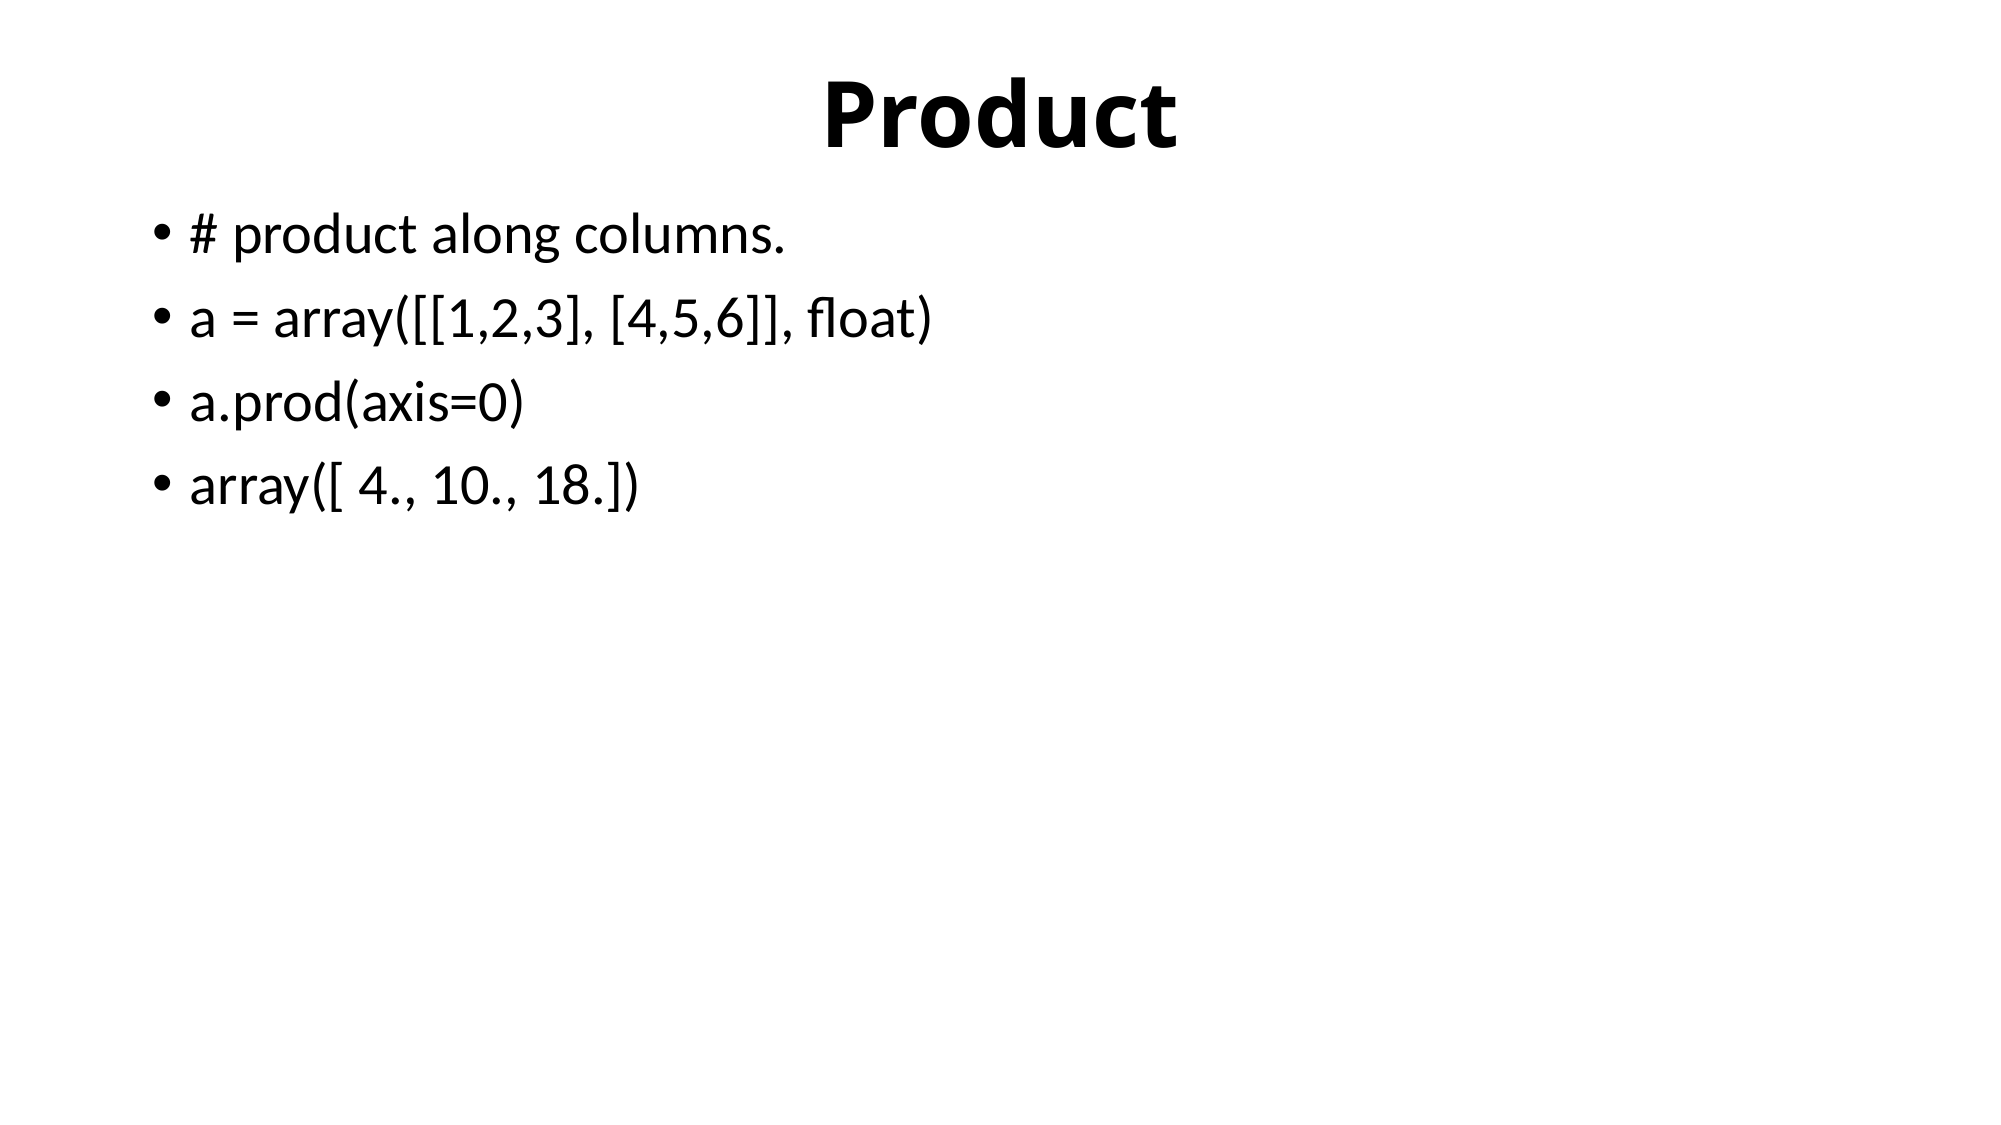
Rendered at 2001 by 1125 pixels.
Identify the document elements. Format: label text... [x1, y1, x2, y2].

list # product along columns. a = array([[1,2,3], [4,5,6]], float) a.prod(axis=0) array([ 4., 10., 18.]) [137, 195, 1863, 1014]
title Product [137, 59, 1863, 175]
